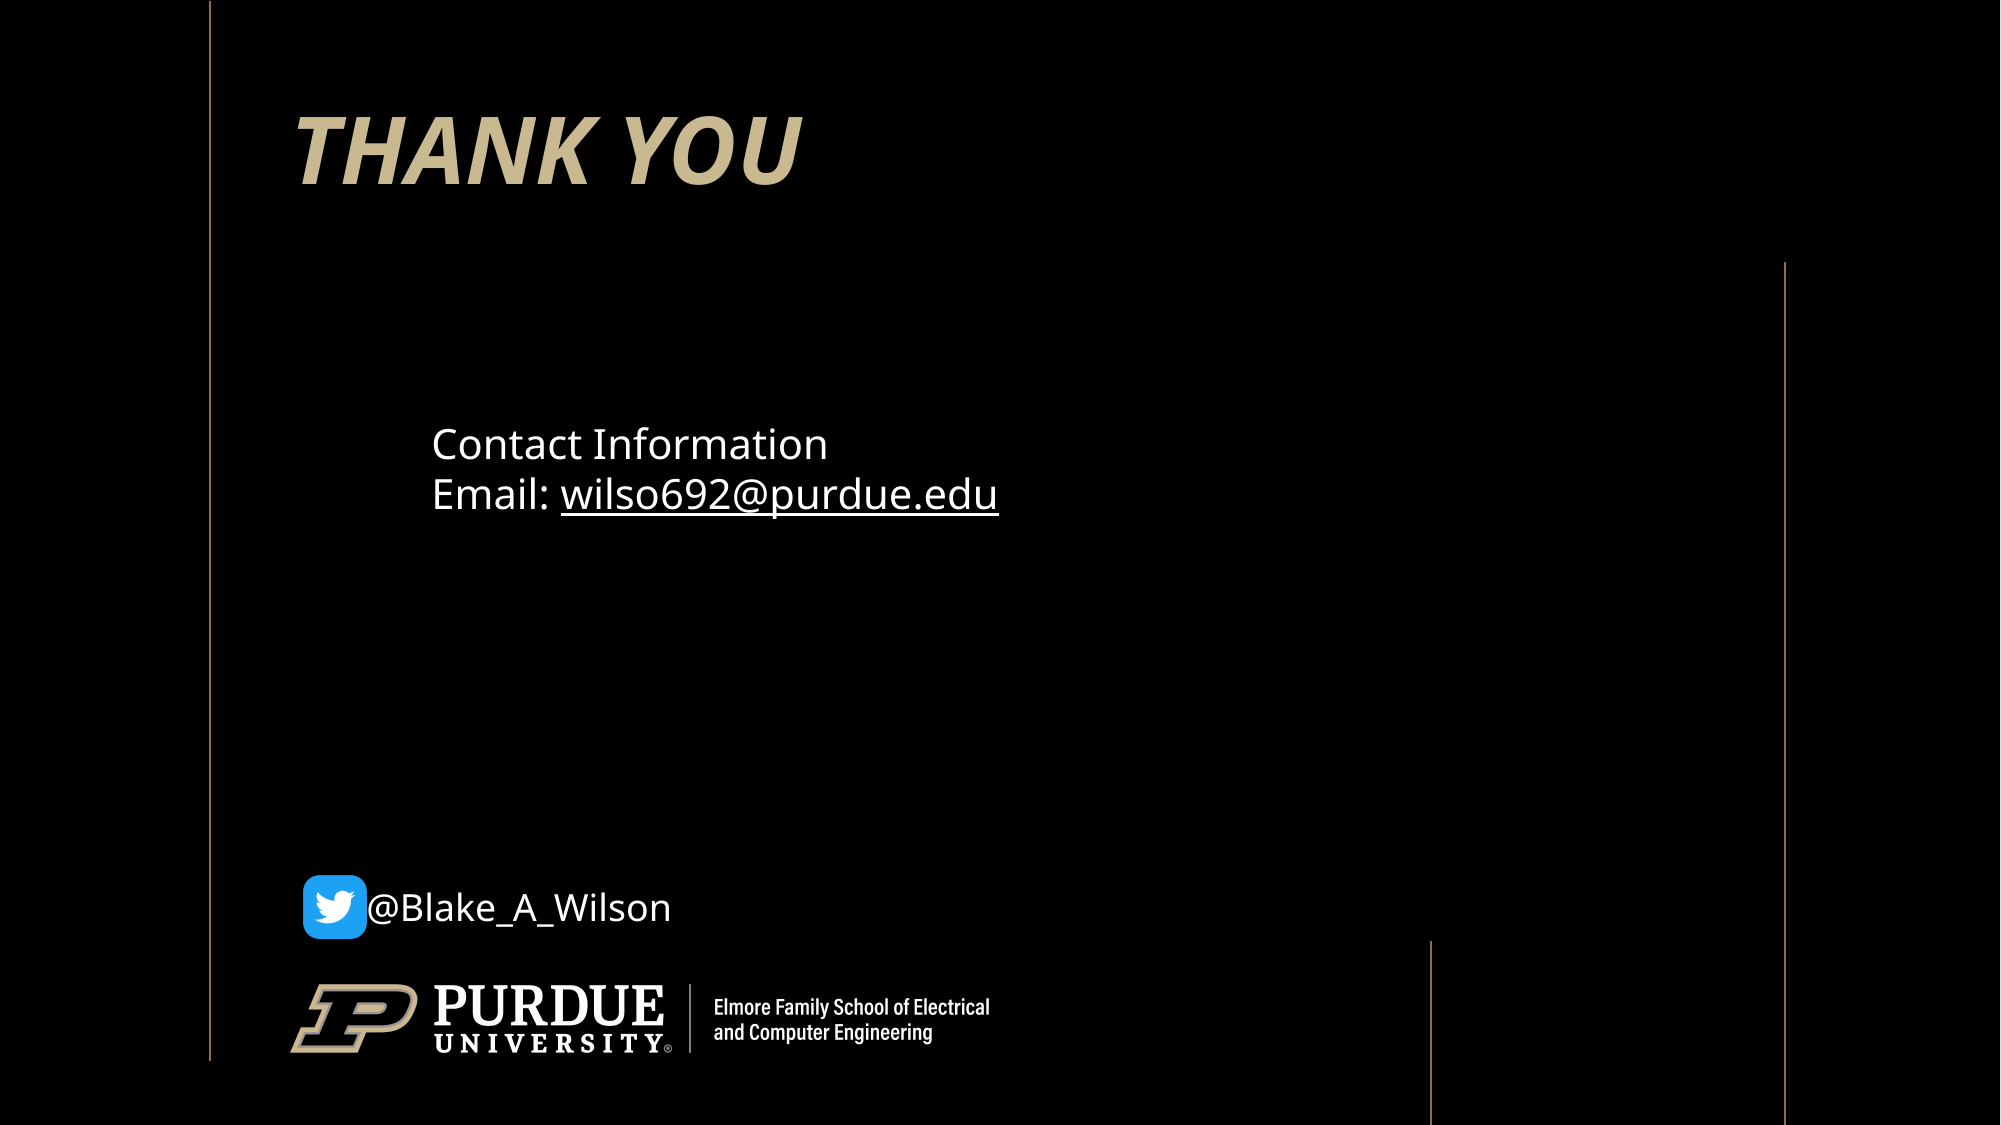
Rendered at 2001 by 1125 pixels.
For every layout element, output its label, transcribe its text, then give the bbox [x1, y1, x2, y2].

picture [303, 875, 367, 939]
list Contact Information Email: wilso692@purdue.edu [431, 417, 1473, 563]
text_box @Blake_A_Wilson [367, 884, 1051, 919]
title Thank You [288, 101, 1335, 209]
picture [290, 981, 1000, 1057]
